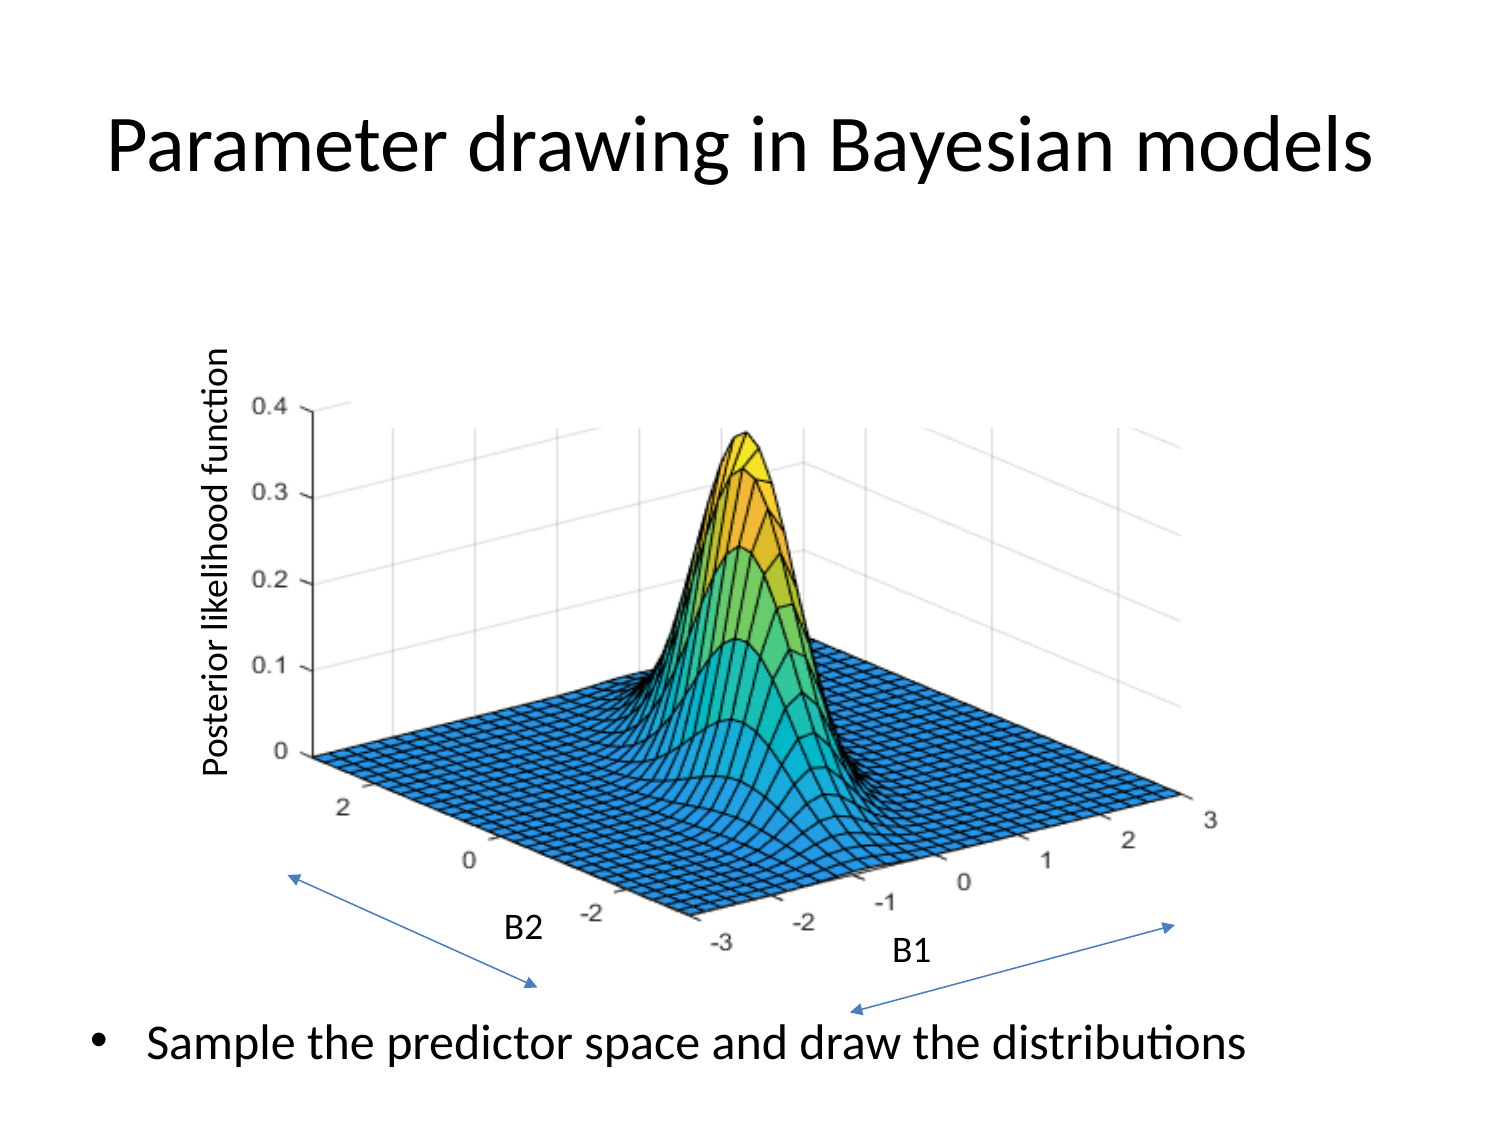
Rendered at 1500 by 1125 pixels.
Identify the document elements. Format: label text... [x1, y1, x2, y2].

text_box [849, 924, 1176, 1013]
list Sample the predictor space and draw the distributions [75, 1001, 1408, 1080]
title Parameter drawing in Bayesian models [75, 45, 1425, 233]
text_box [287, 874, 538, 988]
picture [166, 234, 1288, 1001]
